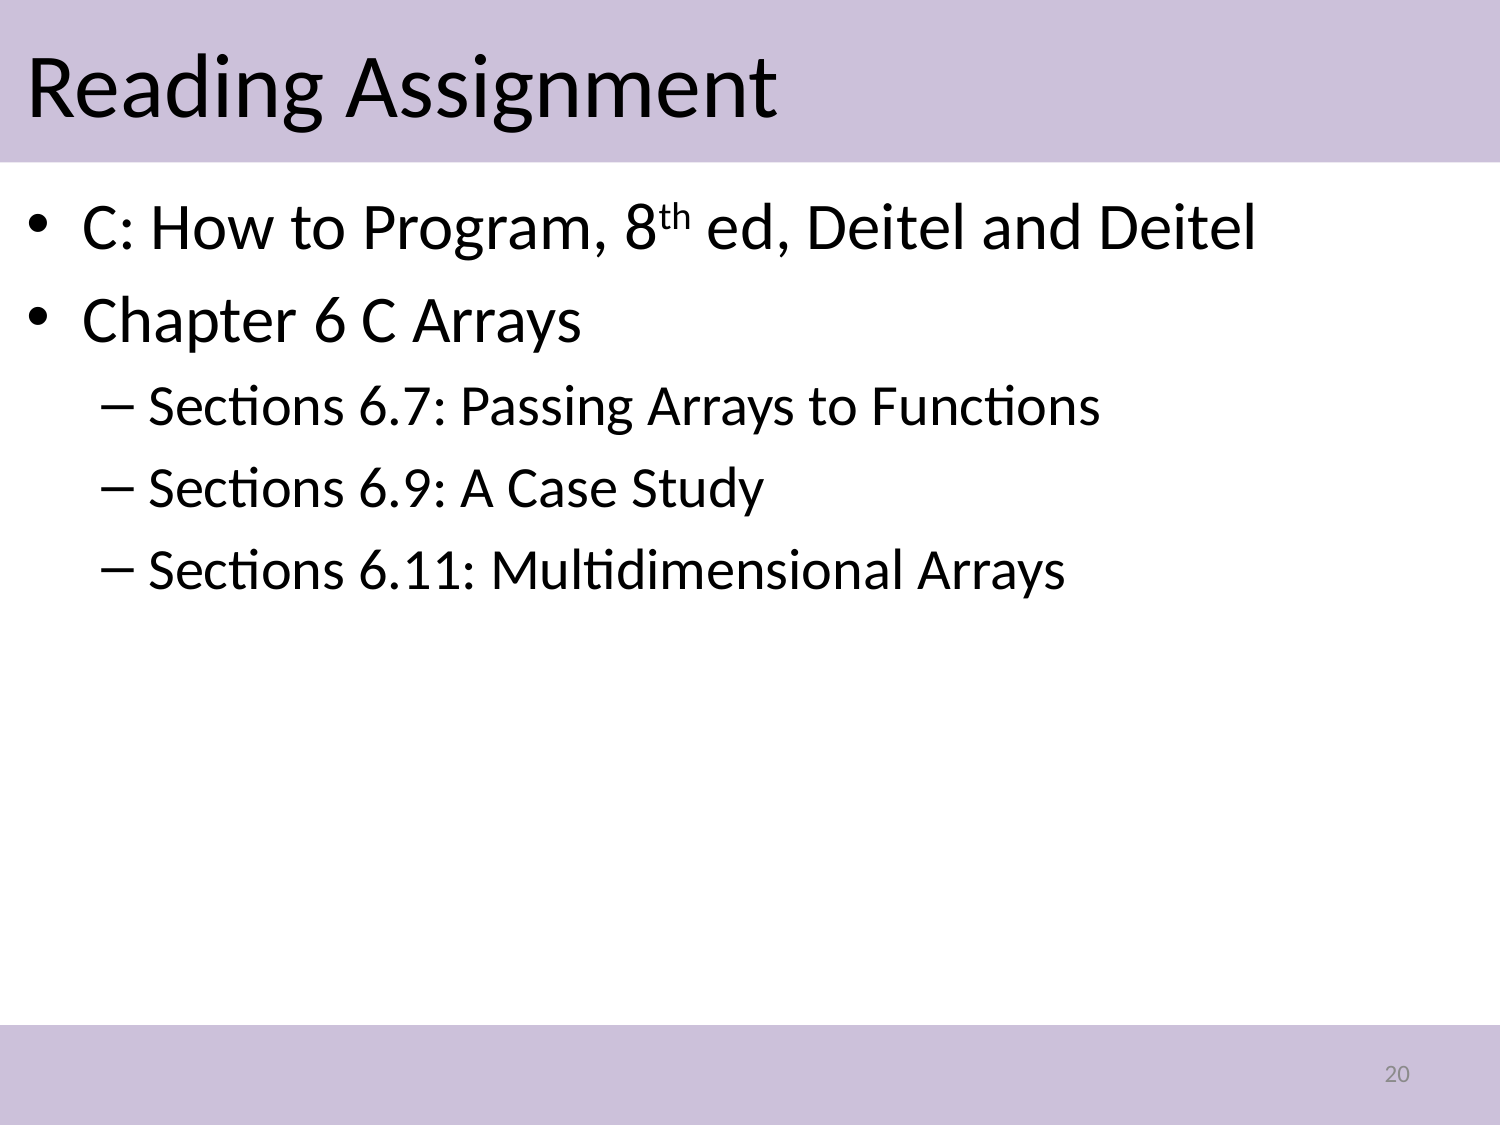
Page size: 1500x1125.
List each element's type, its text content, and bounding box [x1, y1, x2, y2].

title Reading Assignment [11, 12, 1362, 150]
slide_number 20 [1074, 1042, 1425, 1103]
list C: How to Program, 8th ed, Deitel and Deitel Chapter 6 C Arrays Sections 6.7: Passing Arrays to Functions Sections 6.9: A Case Study Sections 6.11: Multidimensional Arrays [11, 174, 1477, 1013]
